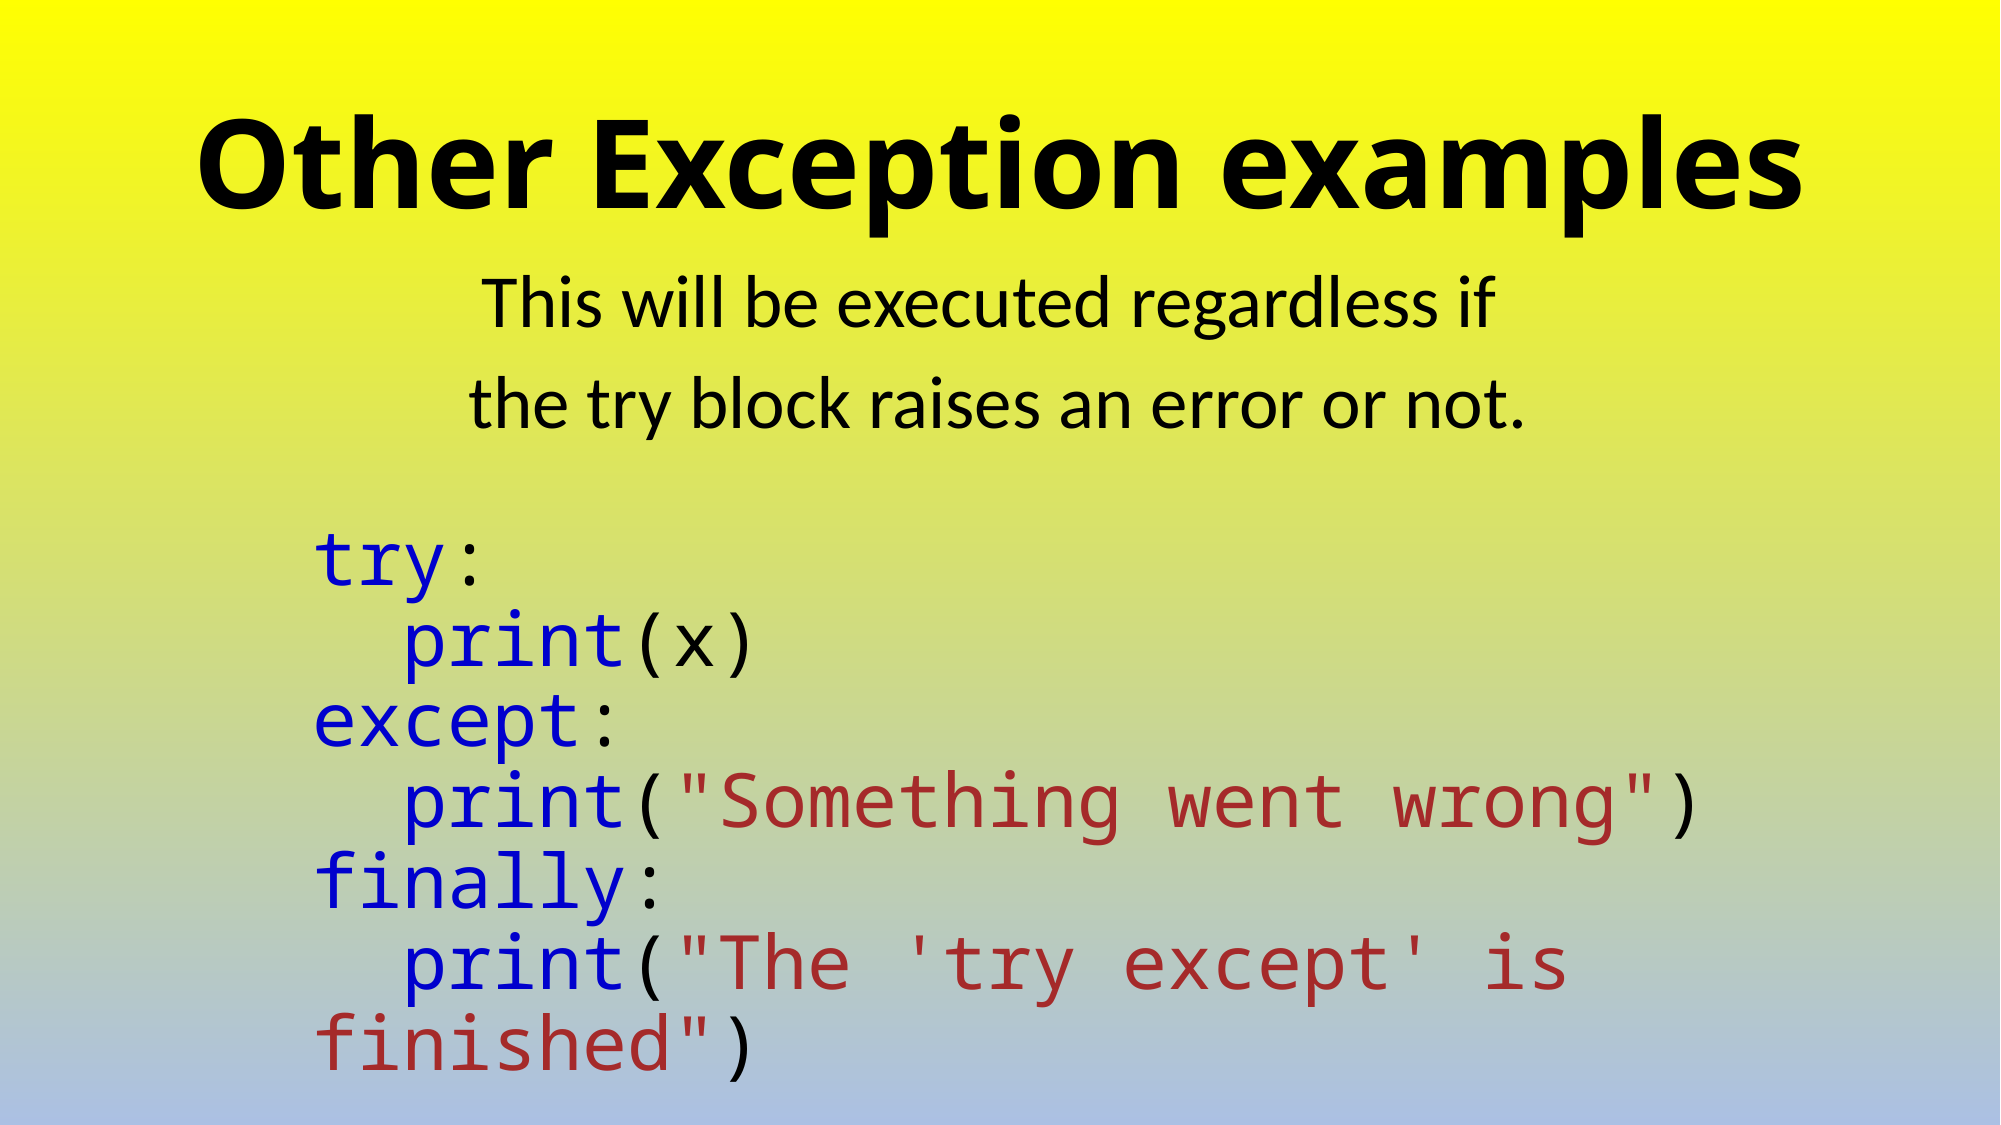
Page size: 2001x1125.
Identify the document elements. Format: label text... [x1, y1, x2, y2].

list This will be executed regardless if the try block raises an error or not. [39, 254, 1957, 969]
title Other Exception examples [137, 59, 1863, 254]
list try: print(x) except: print("Something went wrong") finally: print("The 'try except' is finished") [297, 512, 2000, 1125]
